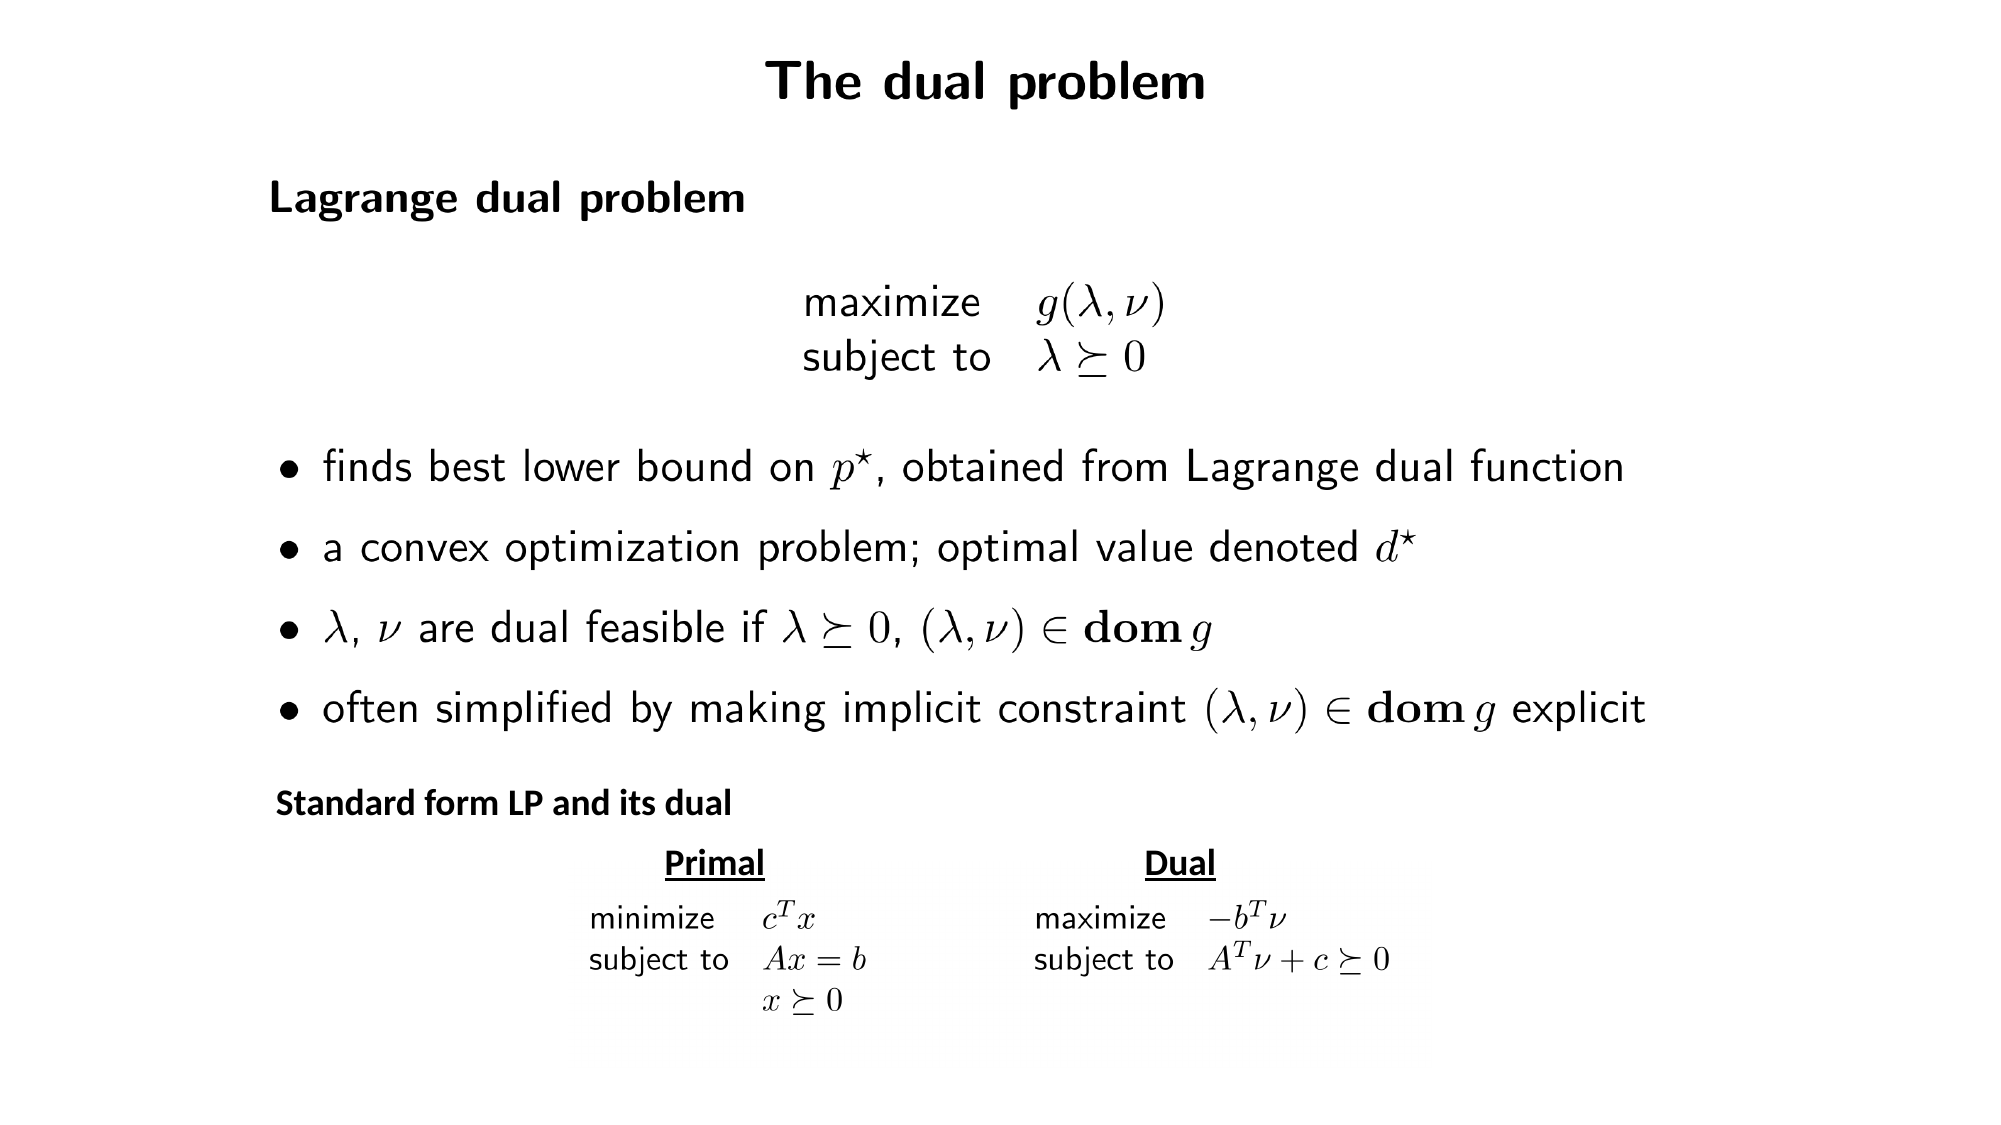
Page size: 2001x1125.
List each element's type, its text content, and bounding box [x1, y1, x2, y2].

picture [568, 861, 1432, 1068]
text_box Dual [1129, 830, 1231, 861]
picture [239, 42, 1761, 771]
text_box Primal [649, 830, 781, 861]
text_box Standard form LP and its dual [261, 771, 748, 830]
